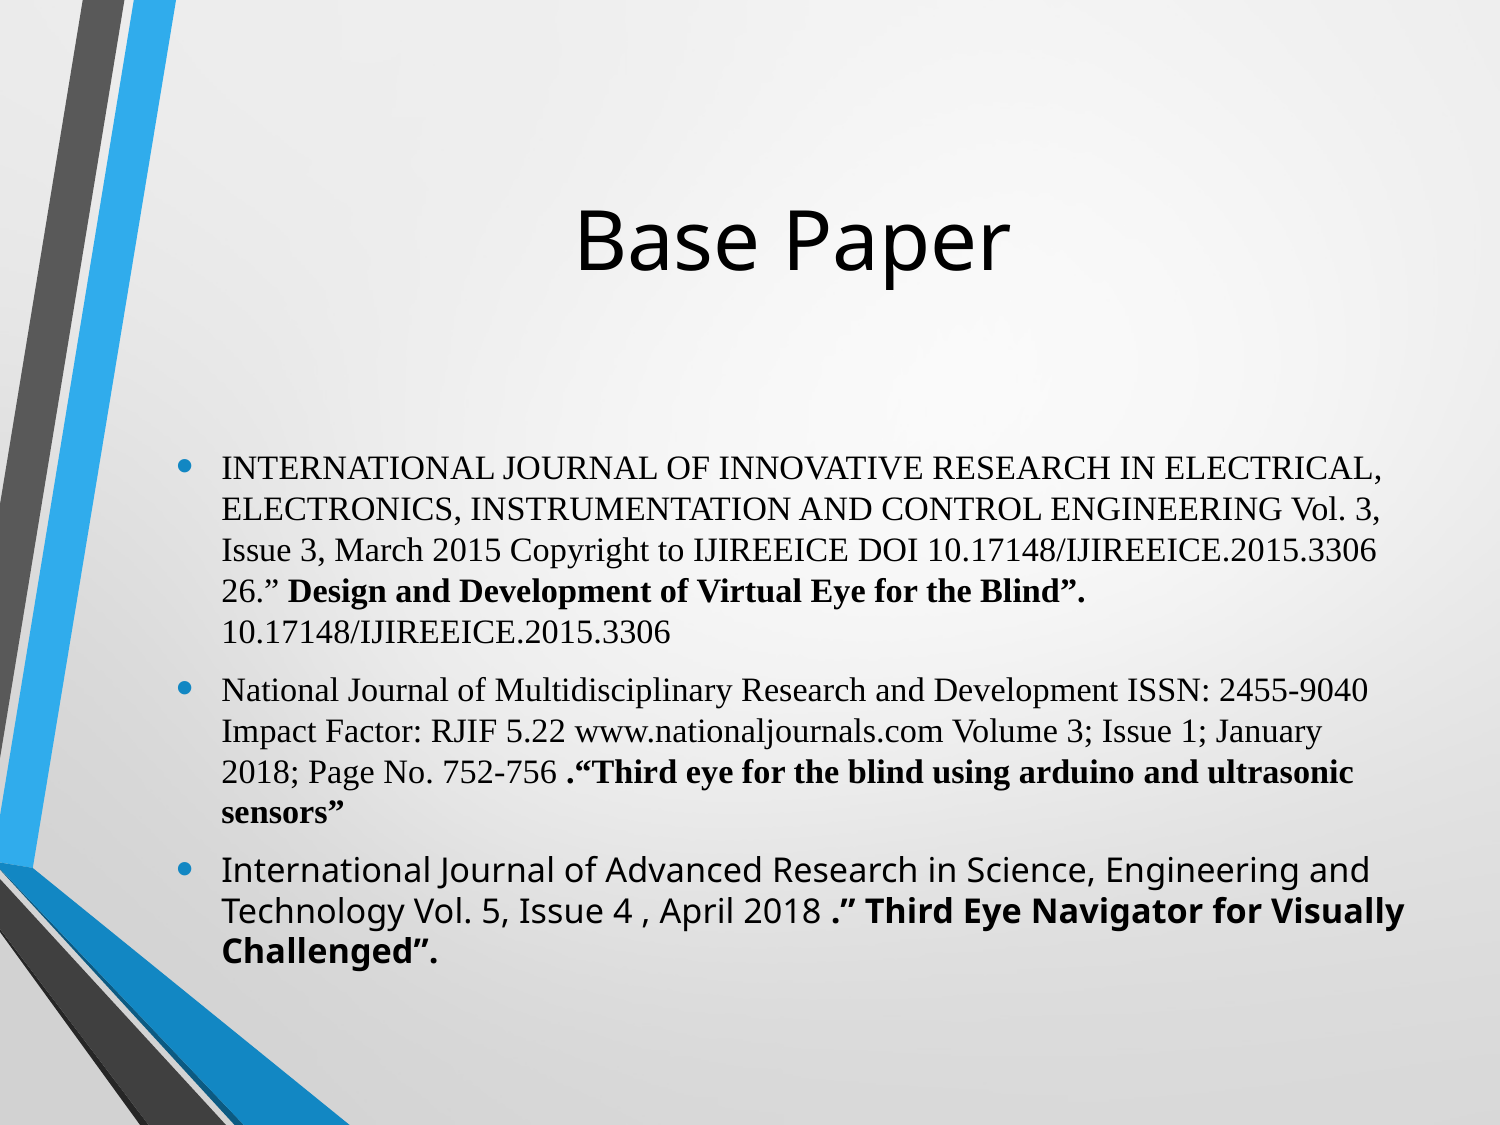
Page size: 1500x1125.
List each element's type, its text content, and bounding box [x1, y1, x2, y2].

title Base Paper [161, 75, 1425, 400]
list INTERNATIONAL JOURNAL OF INNOVATIVE RESEARCH IN ELECTRICAL, ELECTRONICS, INSTRUMENTATION AND CONTROL ENGINEERING Vol. 3, Issue 3, March 2015 Copyright to IJIREEICE DOI 10.17148/IJIREEICE.2015.3306 26.” Design and Development of Virtual Eye for the Blind”. 10.17148/IJIREEICE.2015.3306 National Journal of Multidisciplinary Research and Development ISSN: 2455-9040 Impact Factor: RJIF 5.22 www.nationaljournals.com Volume 3; Issue 1; January 2018; Page No. 752-756 .“Third eye for the blind using arduino and ultrasonic sensors” International Journal of Advanced Research in Science, Engineering and Technology Vol. 5, Issue 4 , April 2018 .” Third Eye Navigator for Visually Challenged”. [161, 437, 1425, 985]
